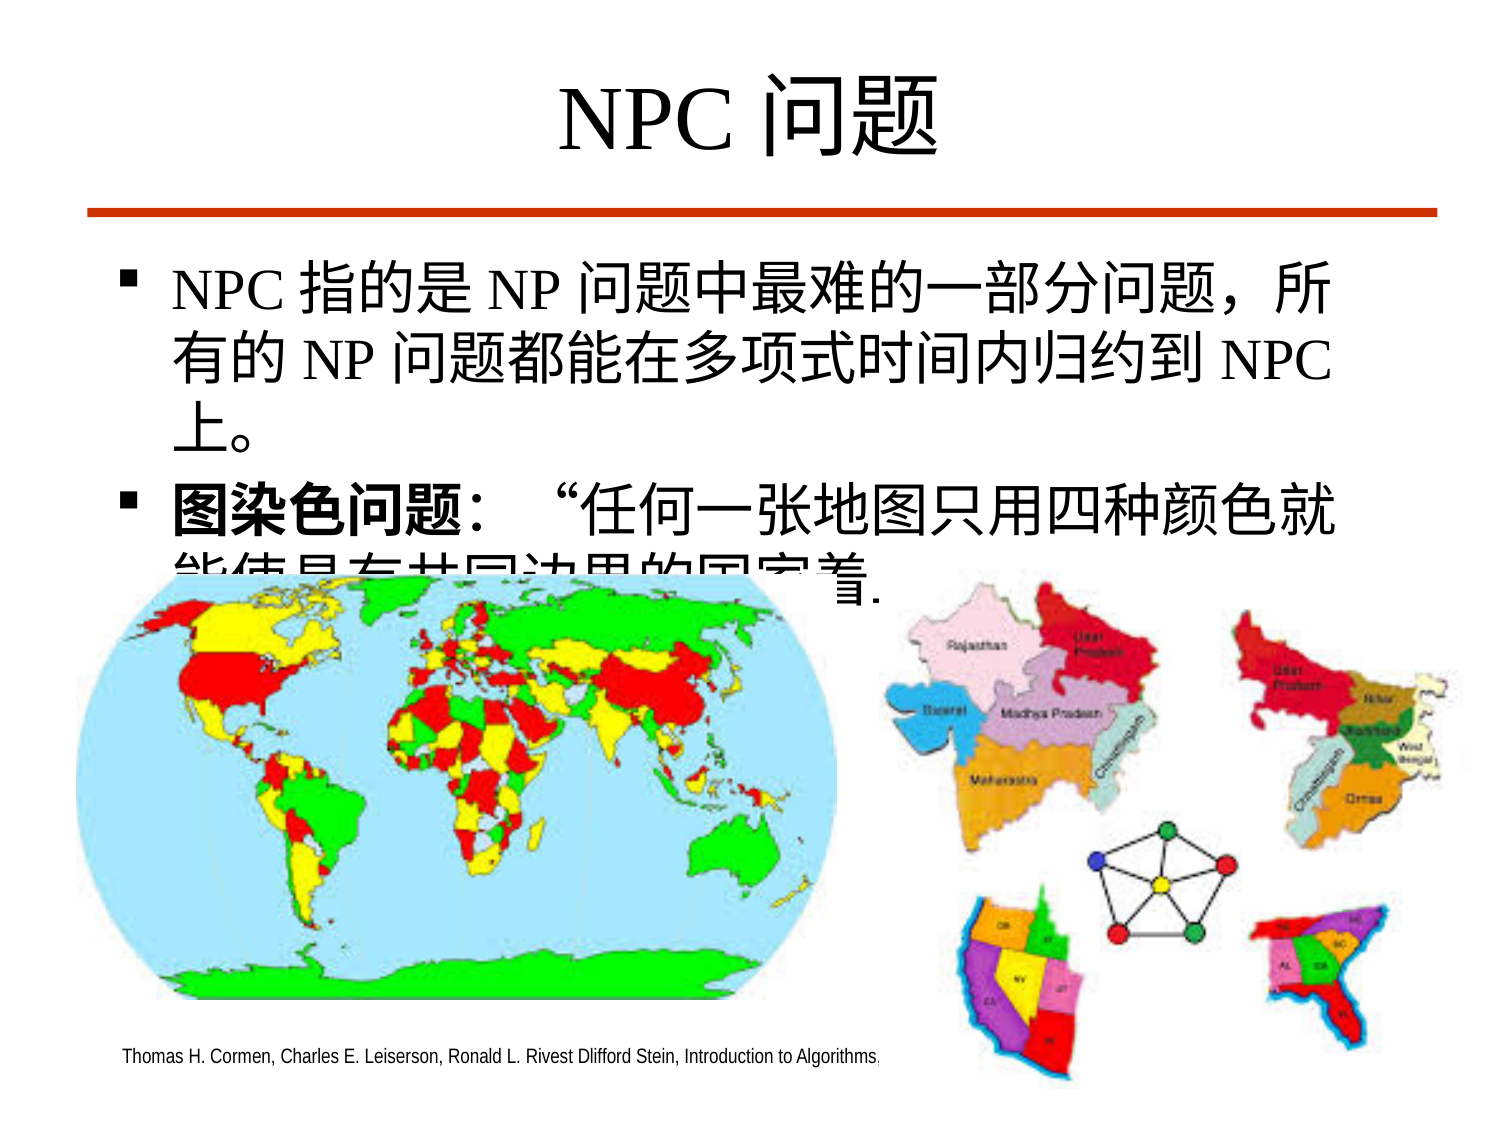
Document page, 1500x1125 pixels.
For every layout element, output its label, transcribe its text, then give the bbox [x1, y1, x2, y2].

list NPC指的是NP问题中最难的一部分问题，所有的NP问题都能在多项式时间内归约到NPC上。 图染色问题：“任何一张地图只用四种颜色就能使具有共同边界的国家着上不同的颜色。” [100, 243, 1376, 919]
picture [76, 574, 837, 1000]
picture [879, 550, 1471, 1089]
title NPC问题 [112, 19, 1388, 207]
